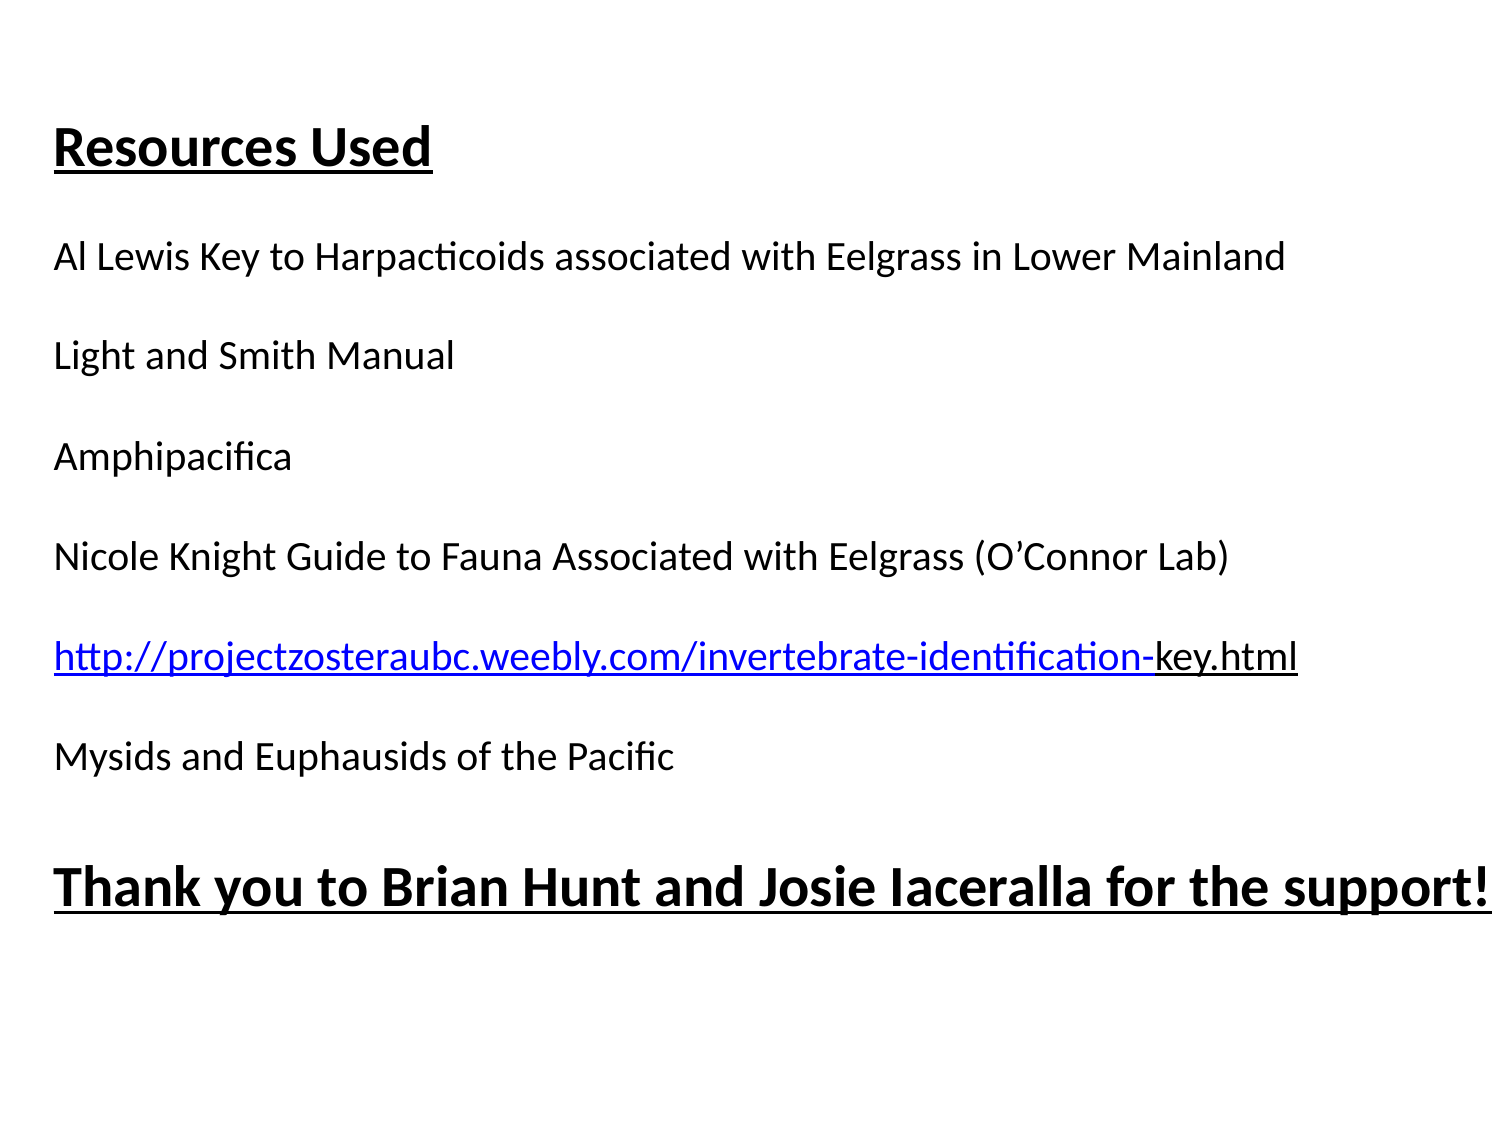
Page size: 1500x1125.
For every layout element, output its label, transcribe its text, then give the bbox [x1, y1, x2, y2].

text_box Resources Used Al Lewis Key to Harpacticoids associated with Eelgrass in Lower Mainland Light and Smith Manual Amphipacifica Nicole Knight Guide to Fauna Associated with Eelgrass (O’Connor Lab) http://projectzosteraubc.weebly.com/invertebrate-identification-key.html Mysids and Euphausids of the Pacific Thank you to Brian Hunt and Josie Iaceralla for the support! [38, 100, 1500, 926]
